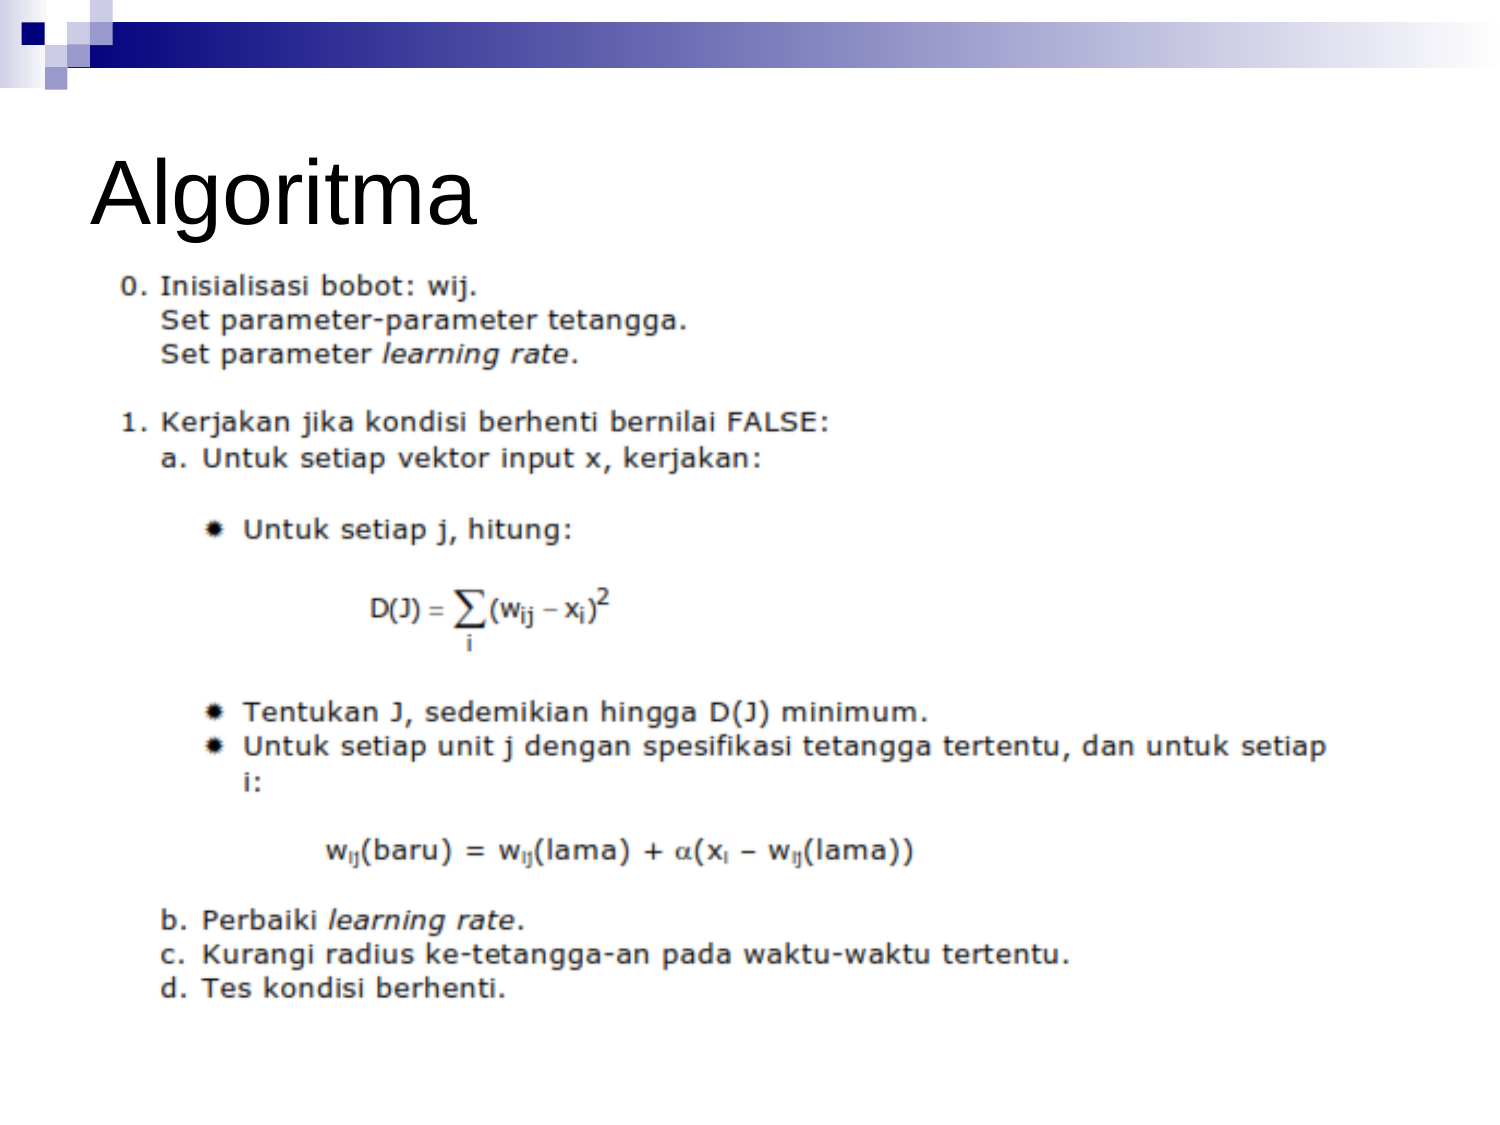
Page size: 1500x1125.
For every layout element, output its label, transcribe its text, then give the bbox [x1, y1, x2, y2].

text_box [106, 264, 1344, 1013]
title Algoritma [75, 75, 1425, 300]
